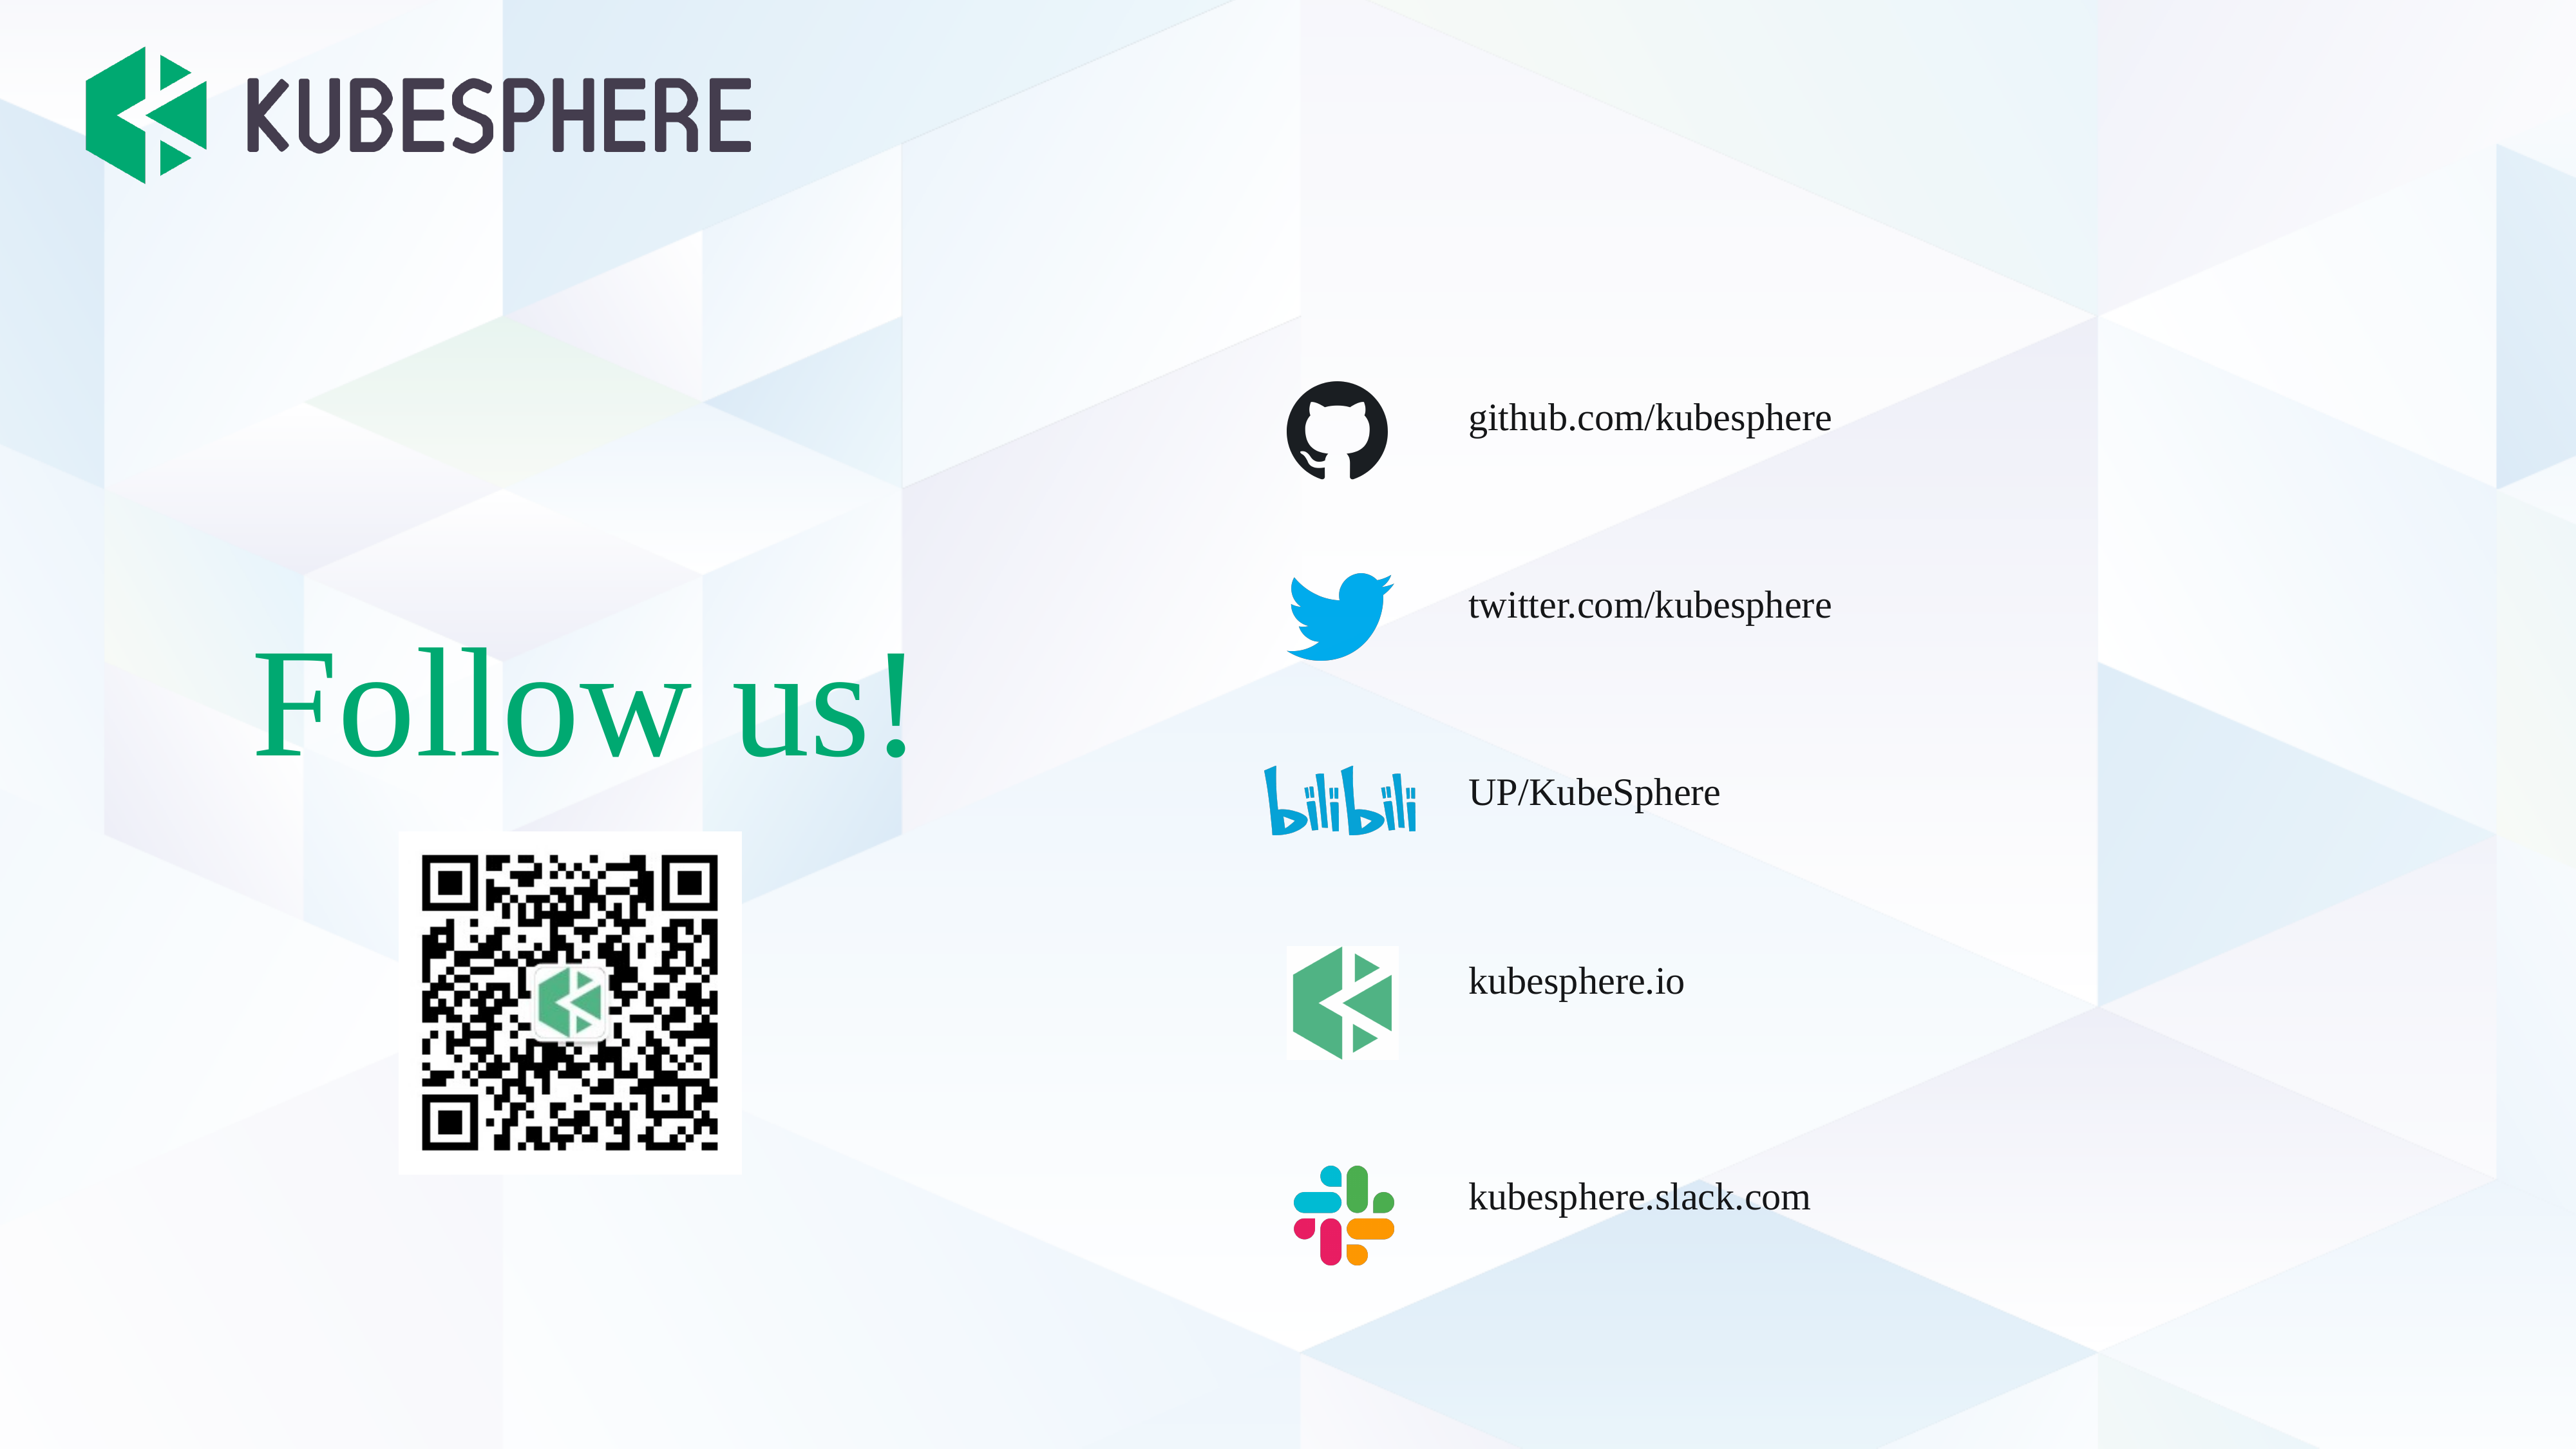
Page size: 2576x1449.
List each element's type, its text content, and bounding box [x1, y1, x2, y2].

text_box UP/KubeSphere [1463, 737, 1944, 848]
text_box kubesphere.io [1463, 932, 1944, 1042]
text_box twitter.com/kubesphere [1463, 551, 2157, 661]
text_box github.com/kubesphere [1463, 363, 2157, 473]
text_box kubesphere.slack.com [1463, 1147, 2119, 1257]
title Follow us! [30, 308, 1144, 793]
picture [0, 0, 2576, 1449]
